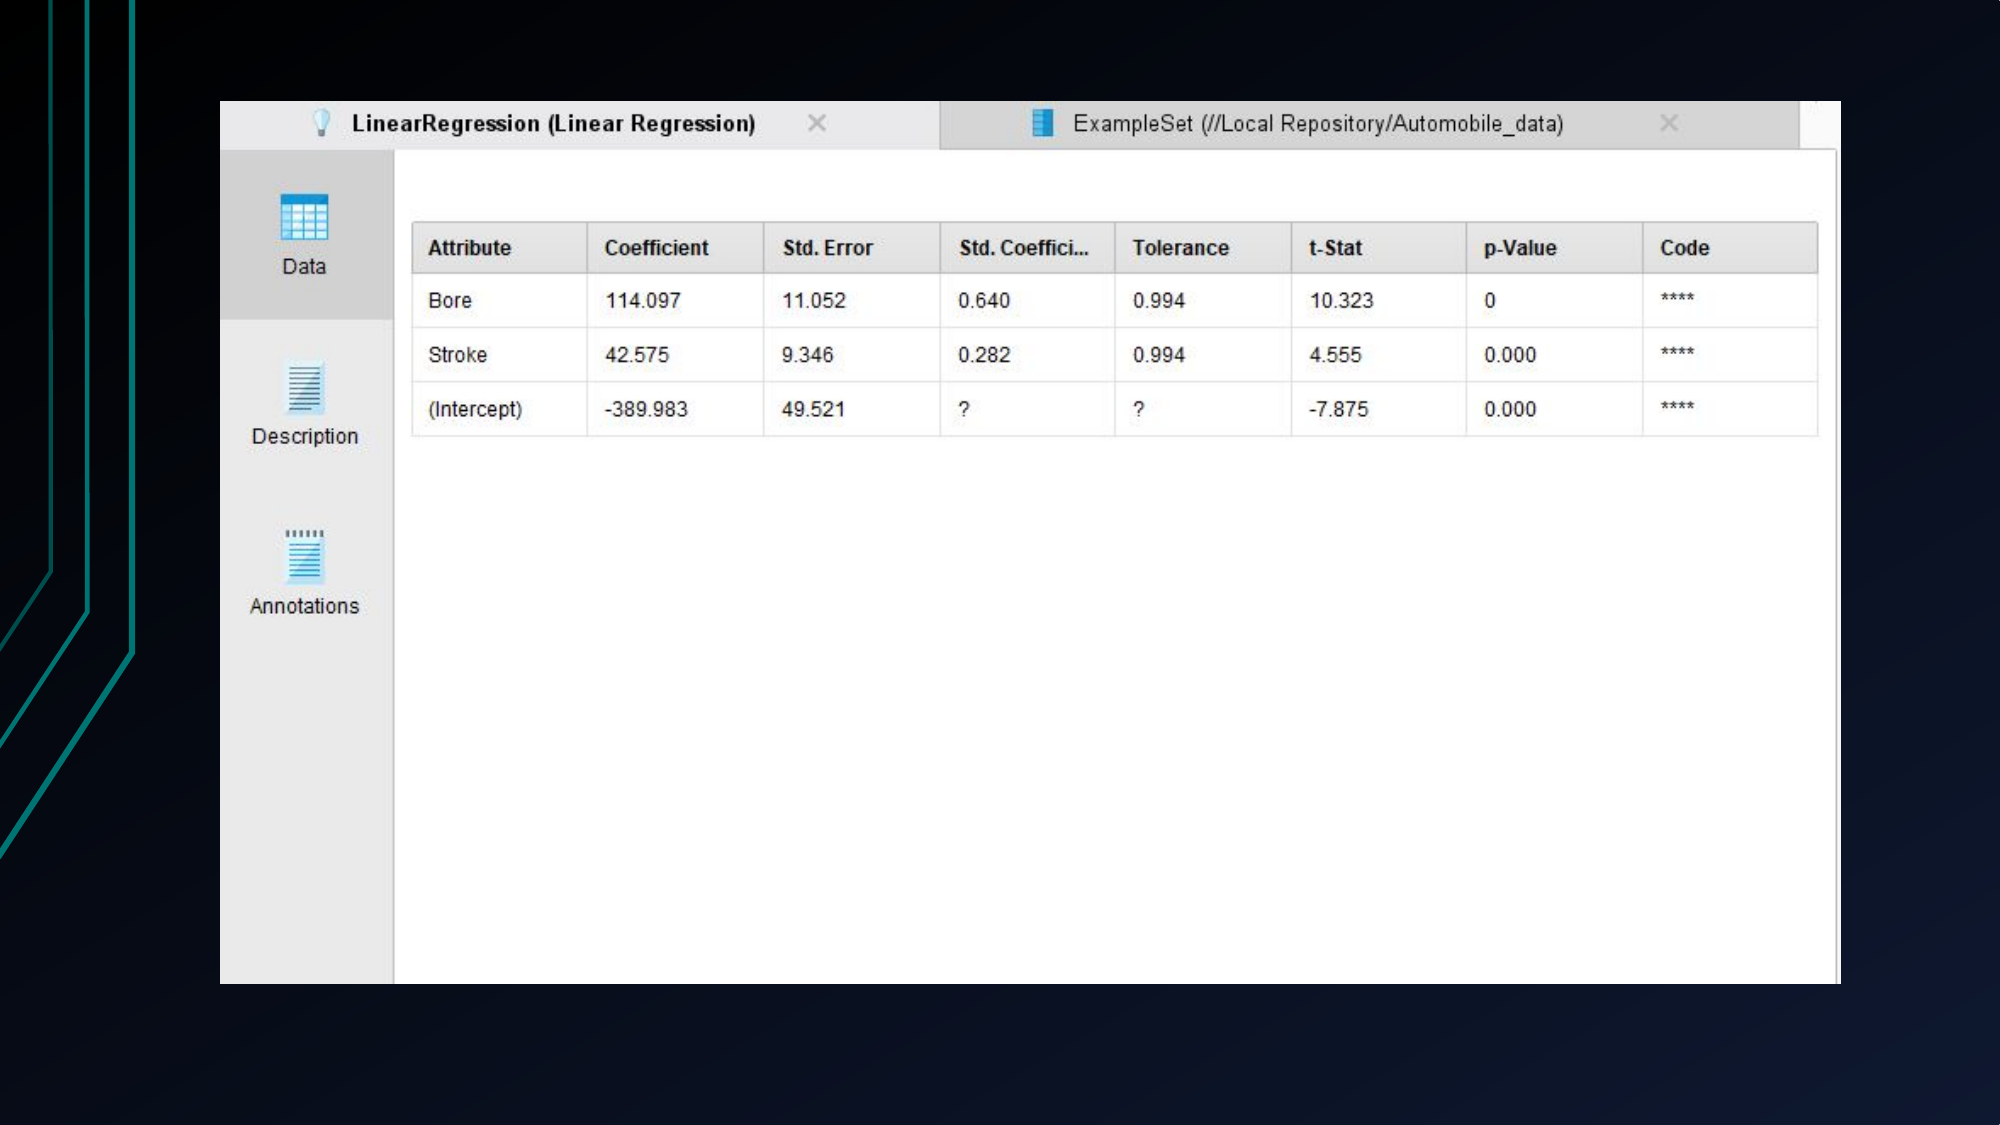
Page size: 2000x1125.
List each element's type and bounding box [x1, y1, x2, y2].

picture [219, 101, 1841, 985]
